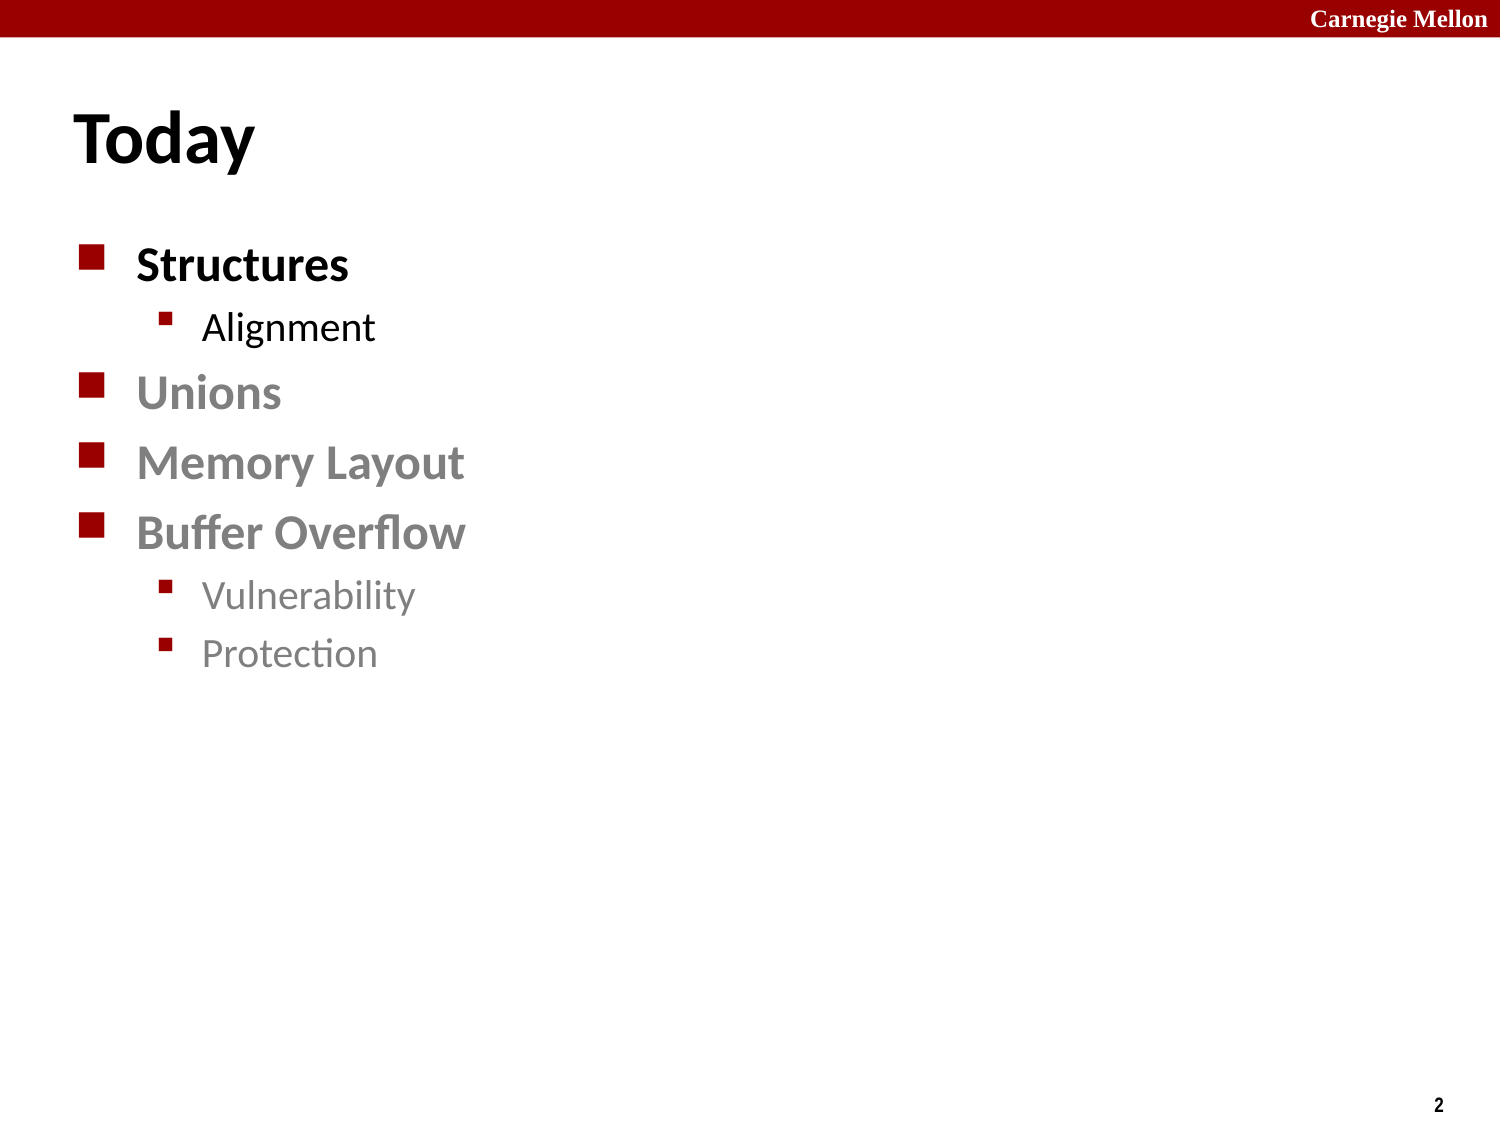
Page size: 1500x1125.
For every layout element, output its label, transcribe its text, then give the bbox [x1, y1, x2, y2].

list Structures Alignment Unions Memory Layout Buffer Overflow Vulnerability Protection [64, 223, 1361, 1040]
title Today [58, 71, 1305, 197]
